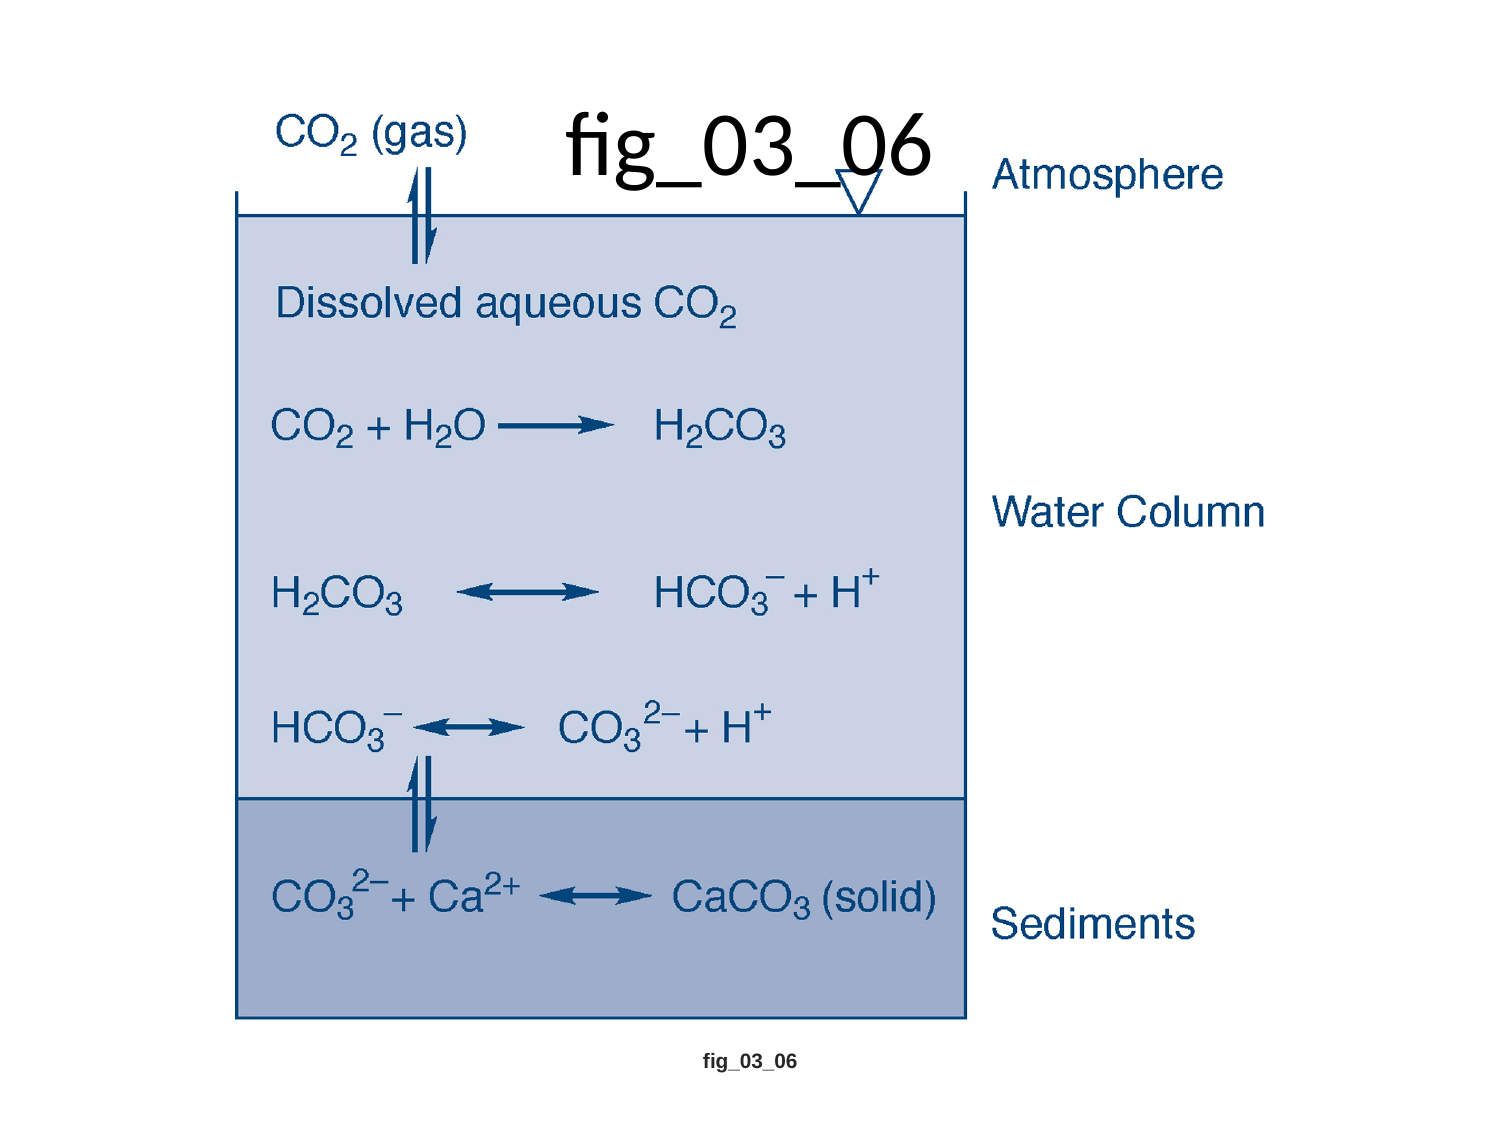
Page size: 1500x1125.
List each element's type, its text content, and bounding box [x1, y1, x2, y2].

title fig_03_06 [75, 45, 1425, 233]
picture [235, 107, 1266, 1020]
text_box fig_03_06 [688, 1040, 813, 1081]
